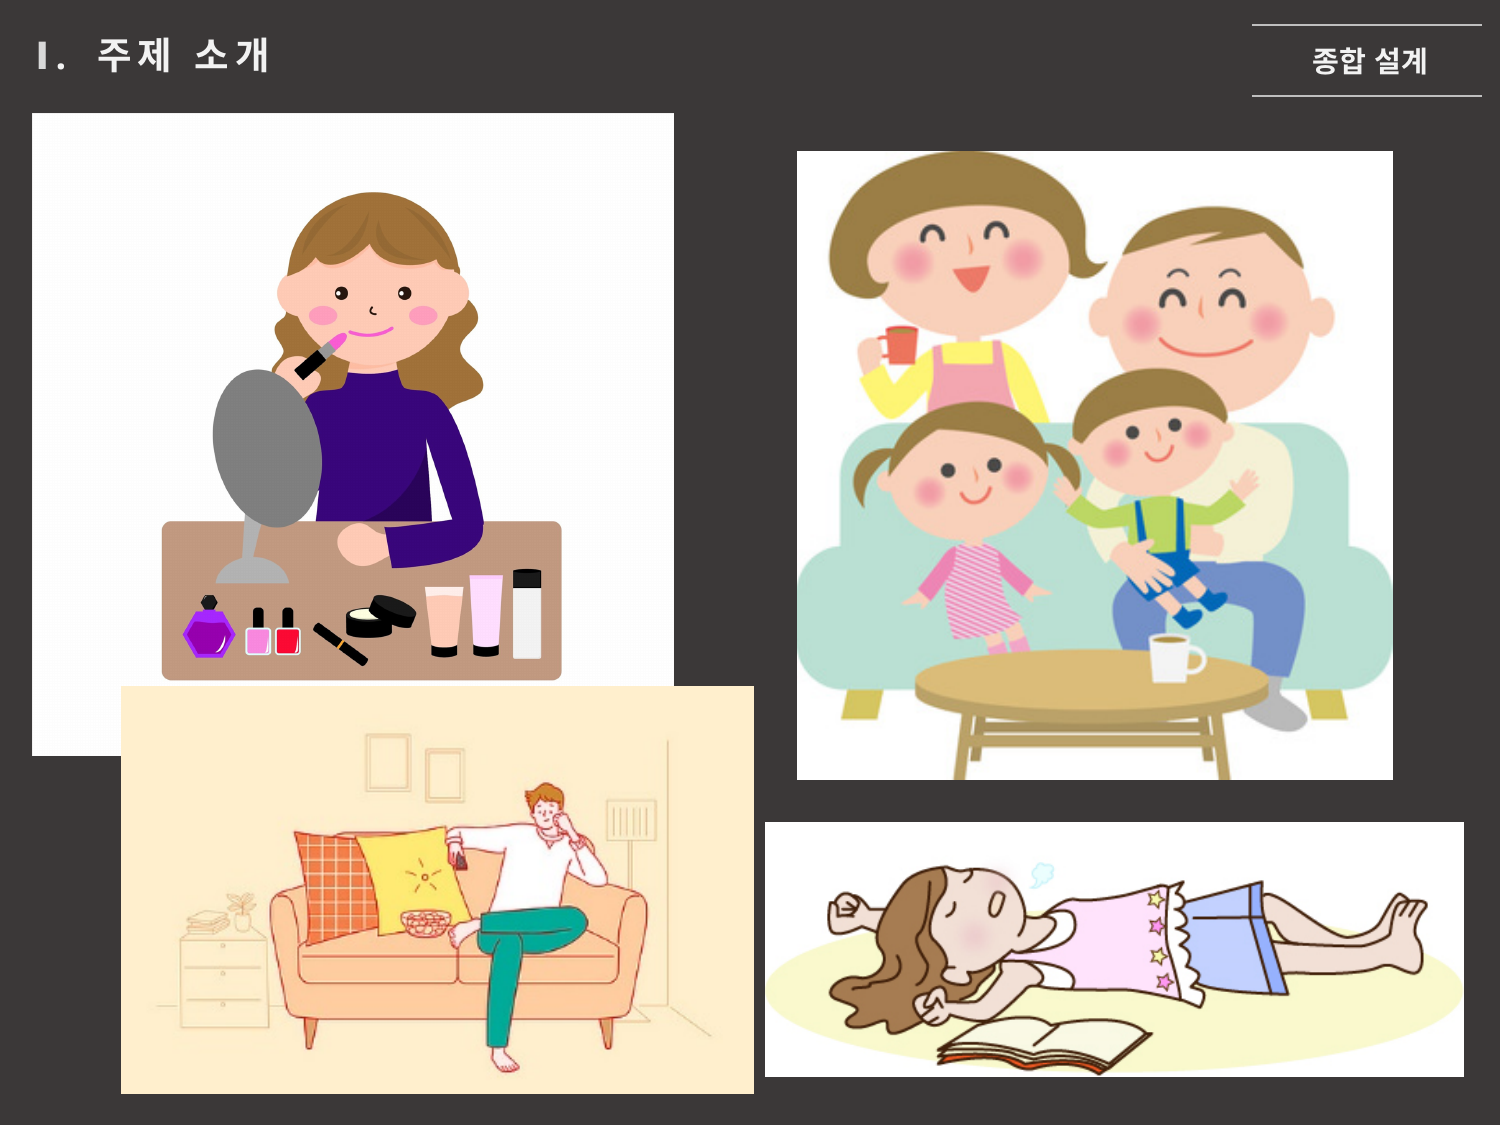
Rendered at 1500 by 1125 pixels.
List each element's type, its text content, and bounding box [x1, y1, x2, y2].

text_box Ⅰ. 주제 소개 [20, 25, 286, 85]
picture [796, 150, 1393, 780]
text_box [1251, 0, 1483, 97]
picture [765, 822, 1465, 1077]
picture [32, 113, 754, 1094]
